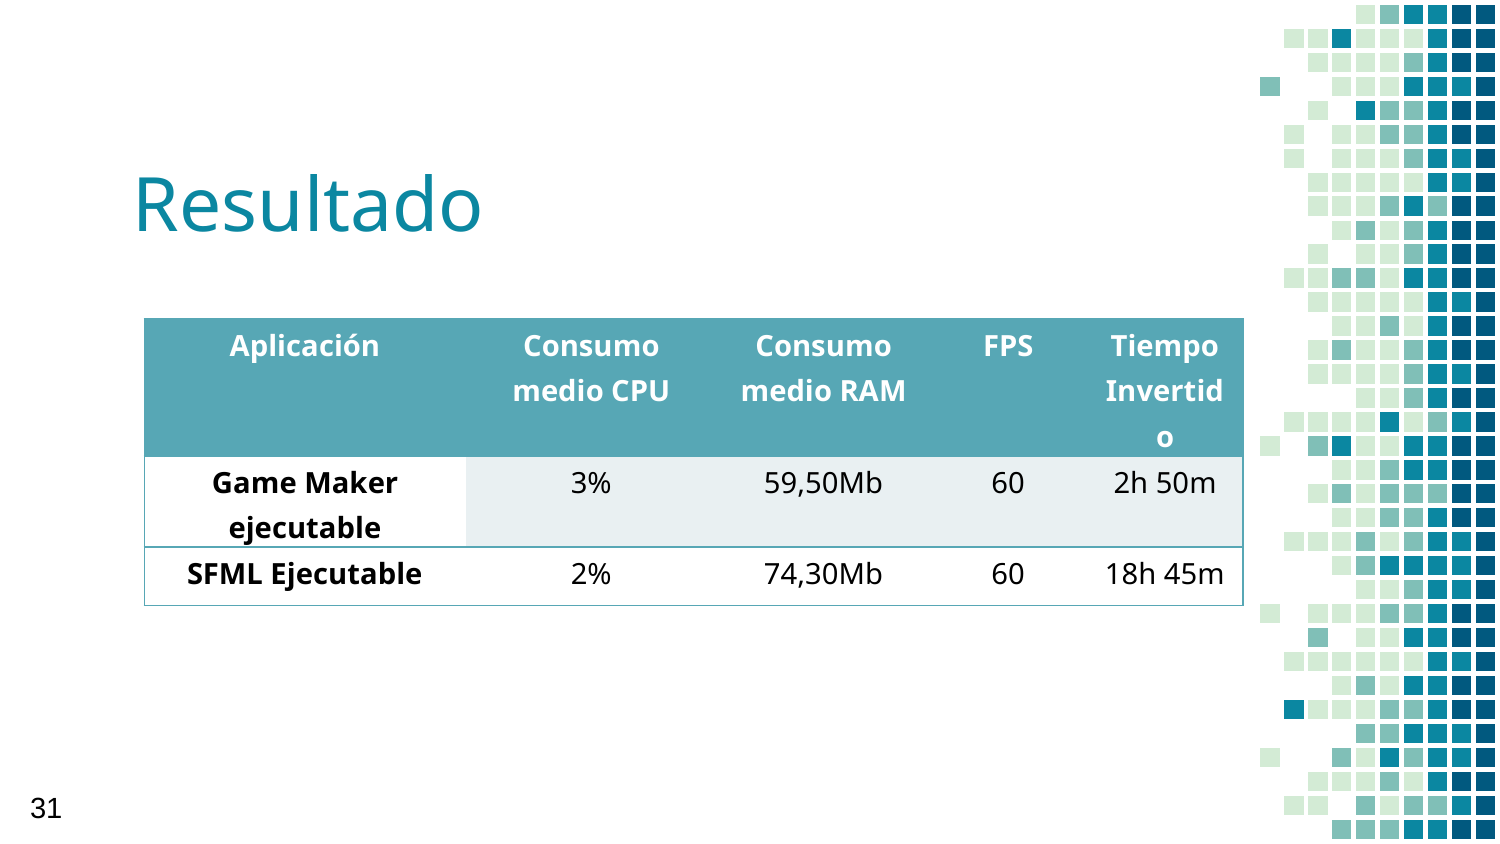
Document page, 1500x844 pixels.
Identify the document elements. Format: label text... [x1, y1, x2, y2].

table_cell 74,30Mb [717, 548, 930, 605]
table_cell 2% [466, 548, 717, 605]
table_cell 60 [930, 457, 1087, 546]
table_cell 2h 50m [1087, 457, 1242, 546]
table_header Aplicación [145, 320, 466, 455]
table_header Consumo medio CPU [466, 320, 717, 455]
table_cell 59,50Mb [717, 457, 930, 546]
table_header Consumo medio RAM [717, 320, 930, 455]
table_cell Game Maker ejecutable [145, 457, 466, 546]
table_header FPS [930, 320, 1087, 455]
table_cell 60 [930, 548, 1087, 605]
table_cell 3% [466, 457, 717, 546]
table_cell SFML Ejecutable [145, 548, 466, 605]
slide_number 31 [15, 774, 105, 839]
title Resultado [117, 121, 1227, 262]
table_cell 18h 45m [1087, 548, 1242, 605]
table_header Tiempo Invertido [1087, 320, 1242, 455]
